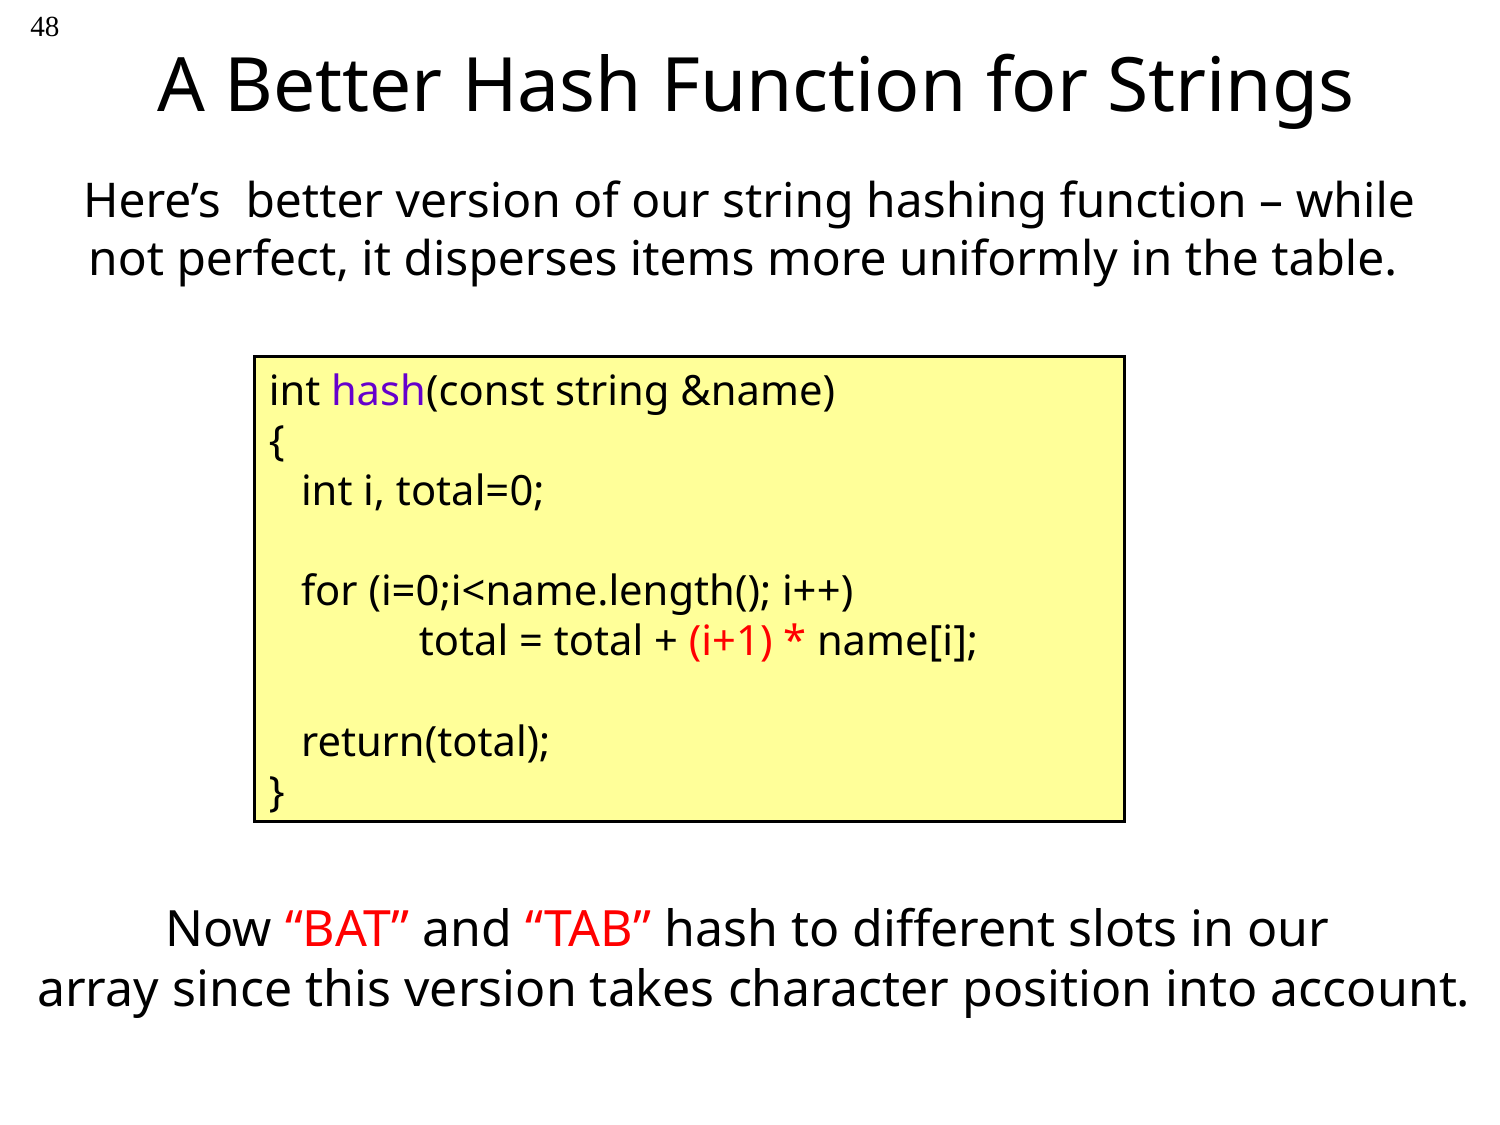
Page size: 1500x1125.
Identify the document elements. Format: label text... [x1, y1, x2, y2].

title A Better Hash Function for Strings [99, 0, 1413, 162]
slide_number 48 [0, 0, 76, 76]
text_box Now “BAT” and “TAB” hash to different slots in our array since this version takes character position into account. [22, 888, 1487, 1024]
text_box Here’s better version of our string hashing function – while not perfect, it disperses items more uniformly in the table. [50, 162, 1450, 293]
text_box int hash(const string &name) { int i, total=0; for (i=0;i<name.length(); i++) total = total + (i+1) * name[i]; return(total); } [254, 356, 1125, 822]
